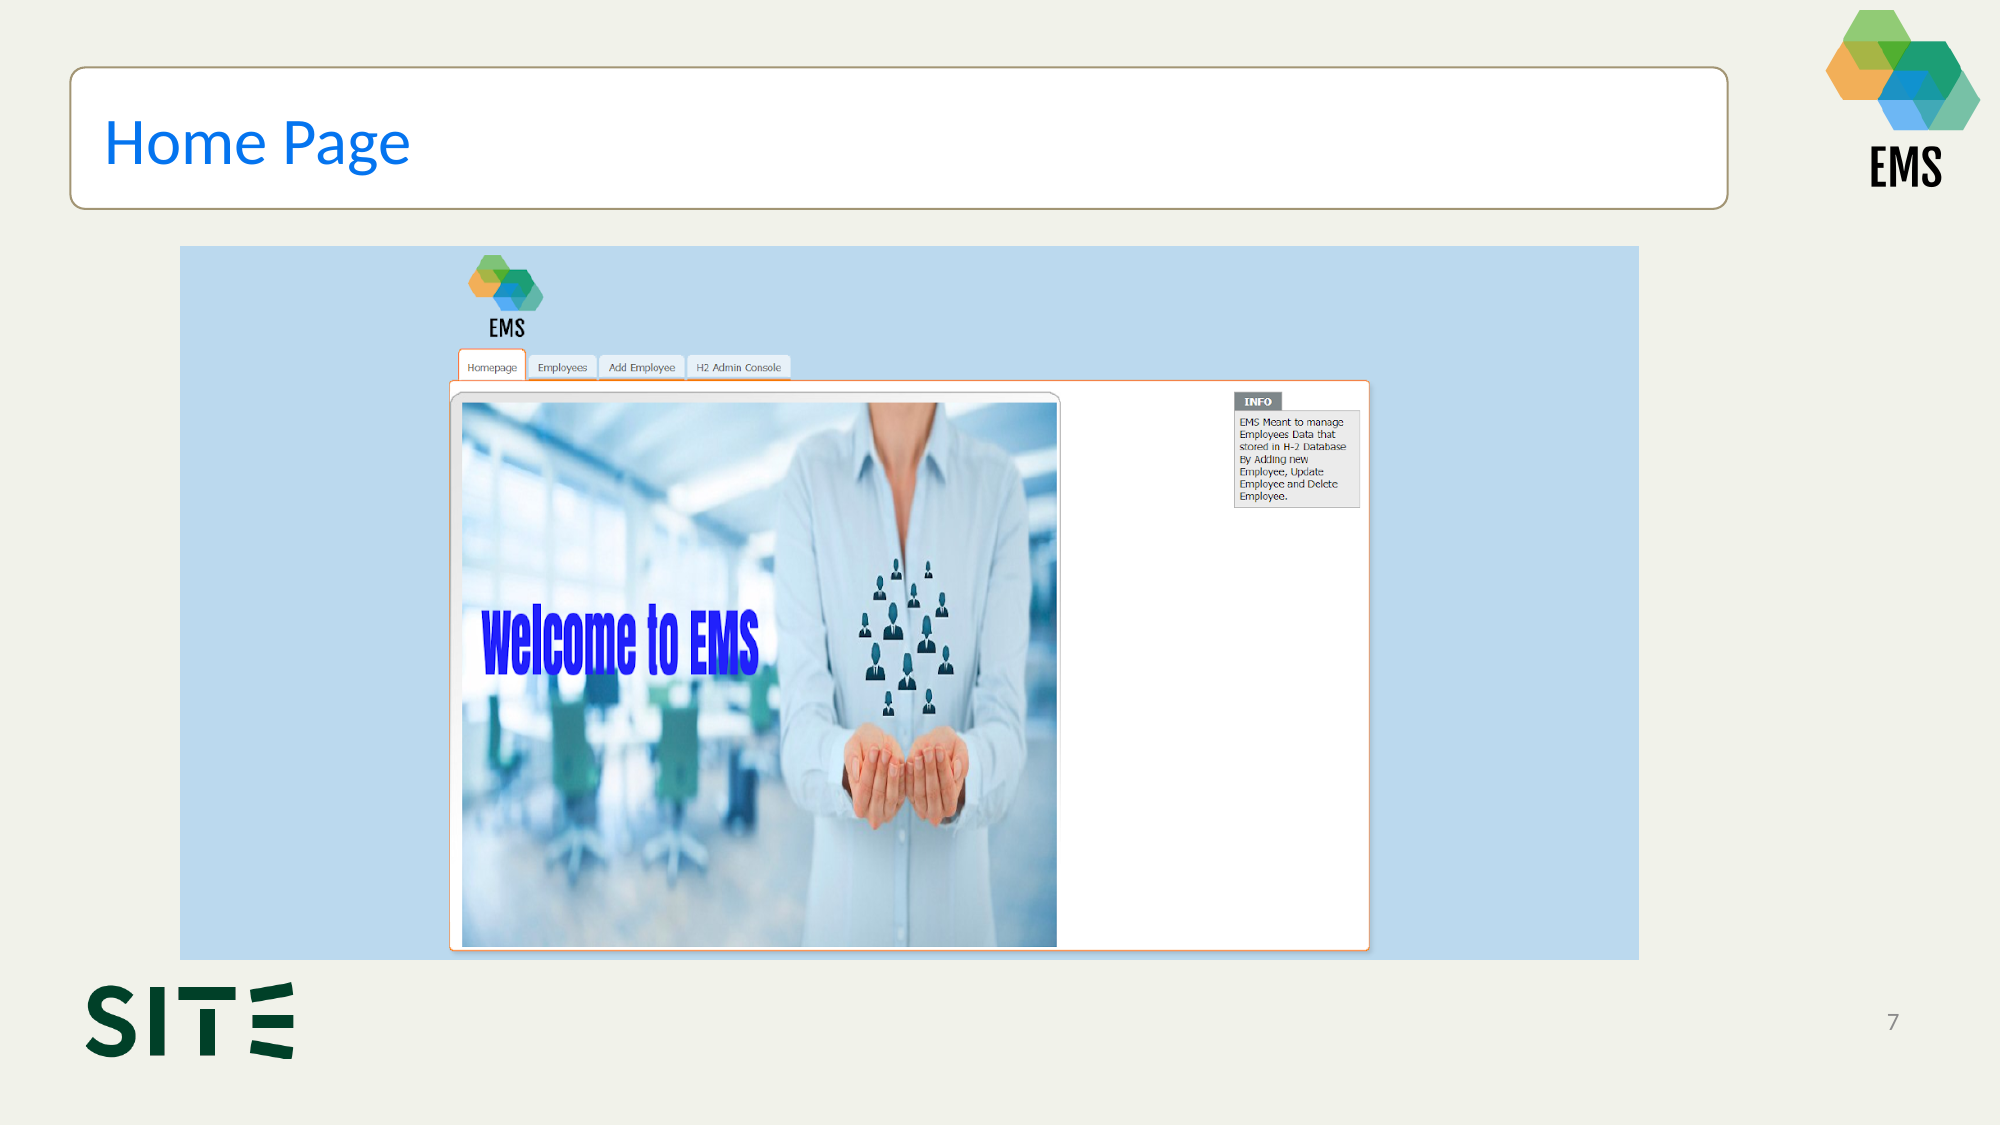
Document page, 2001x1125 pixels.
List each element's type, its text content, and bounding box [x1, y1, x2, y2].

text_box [70, 67, 1728, 209]
slide_number 7 [1464, 990, 1915, 1051]
picture [1805, 0, 2000, 196]
picture [180, 246, 1639, 960]
